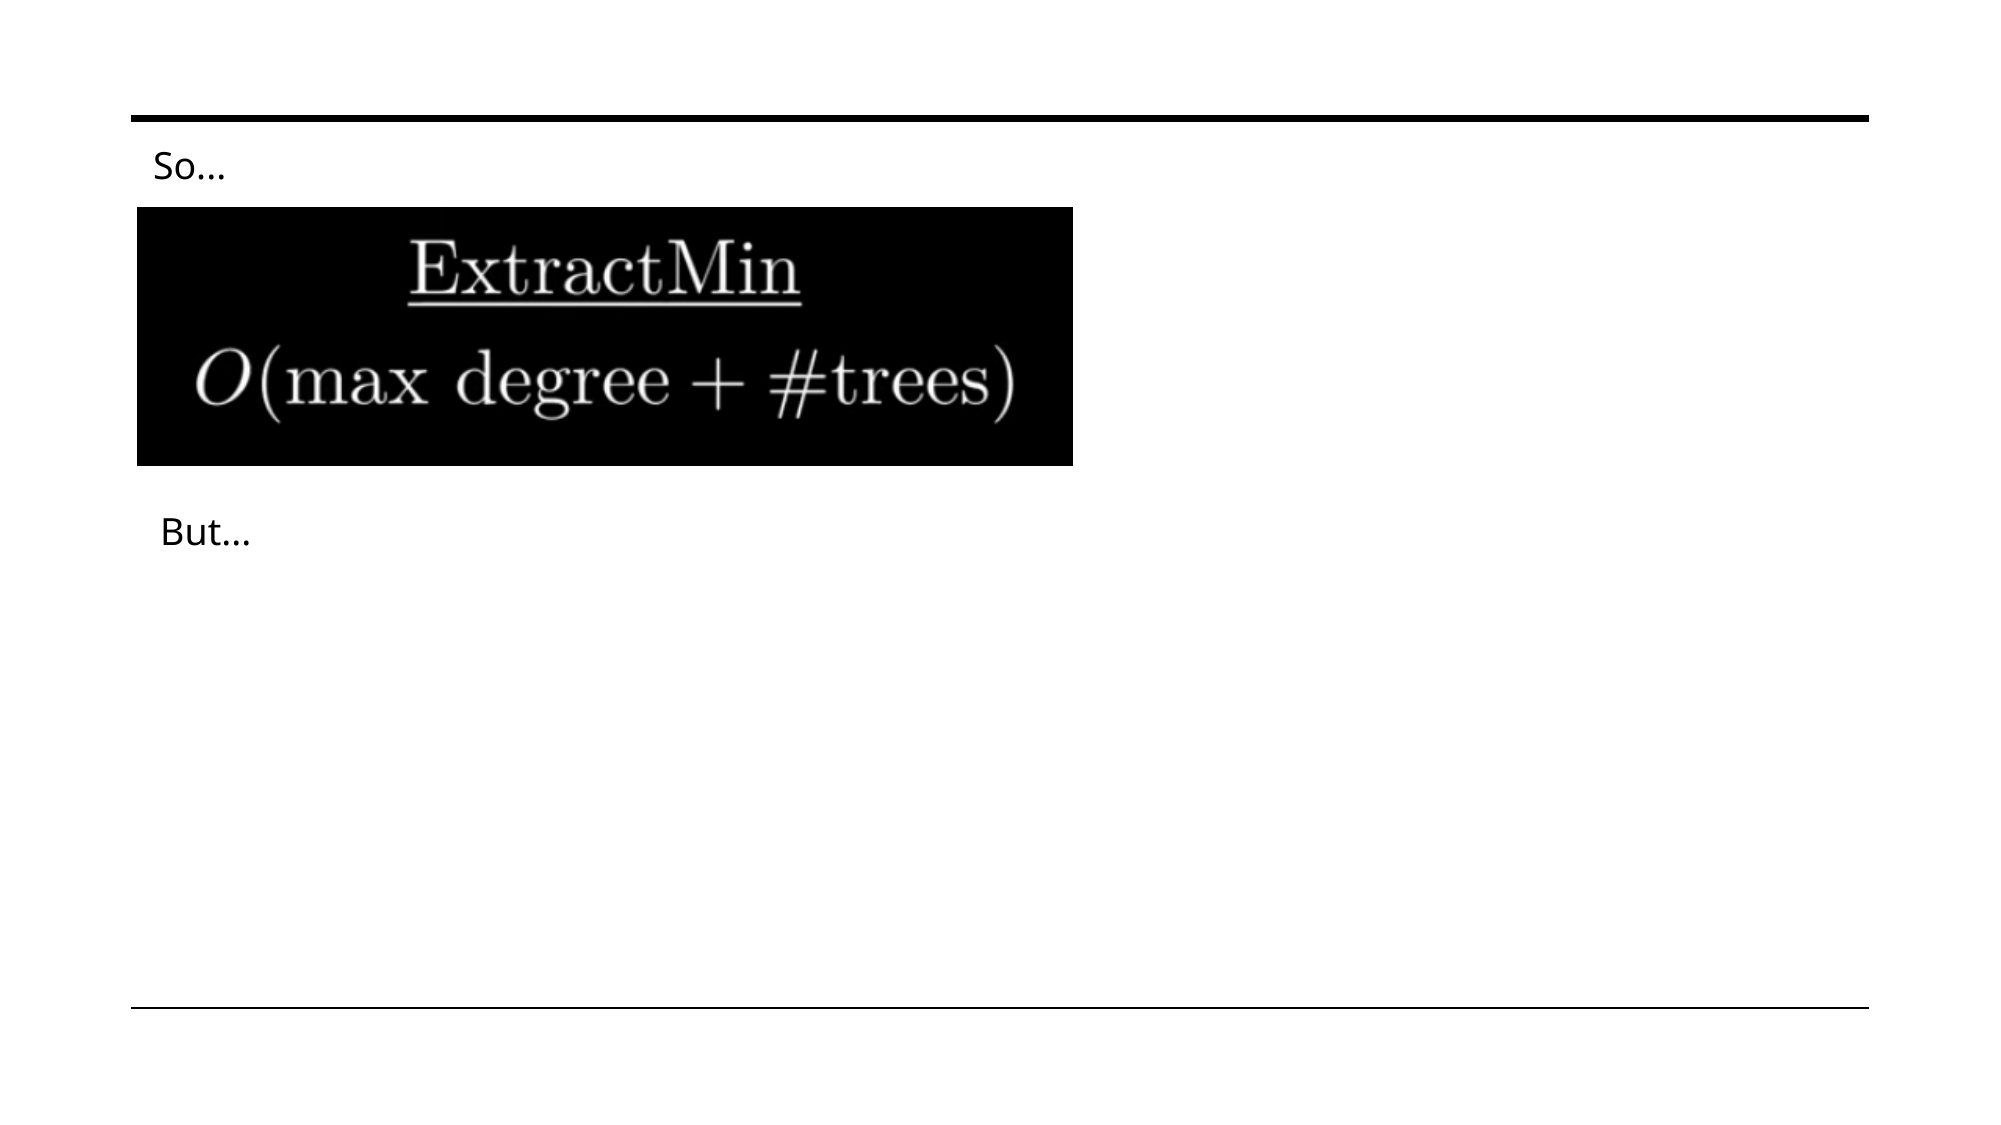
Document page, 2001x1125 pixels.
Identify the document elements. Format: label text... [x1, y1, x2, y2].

text_box But... [145, 499, 385, 560]
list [137, 207, 1073, 466]
text_box So... [138, 135, 587, 196]
